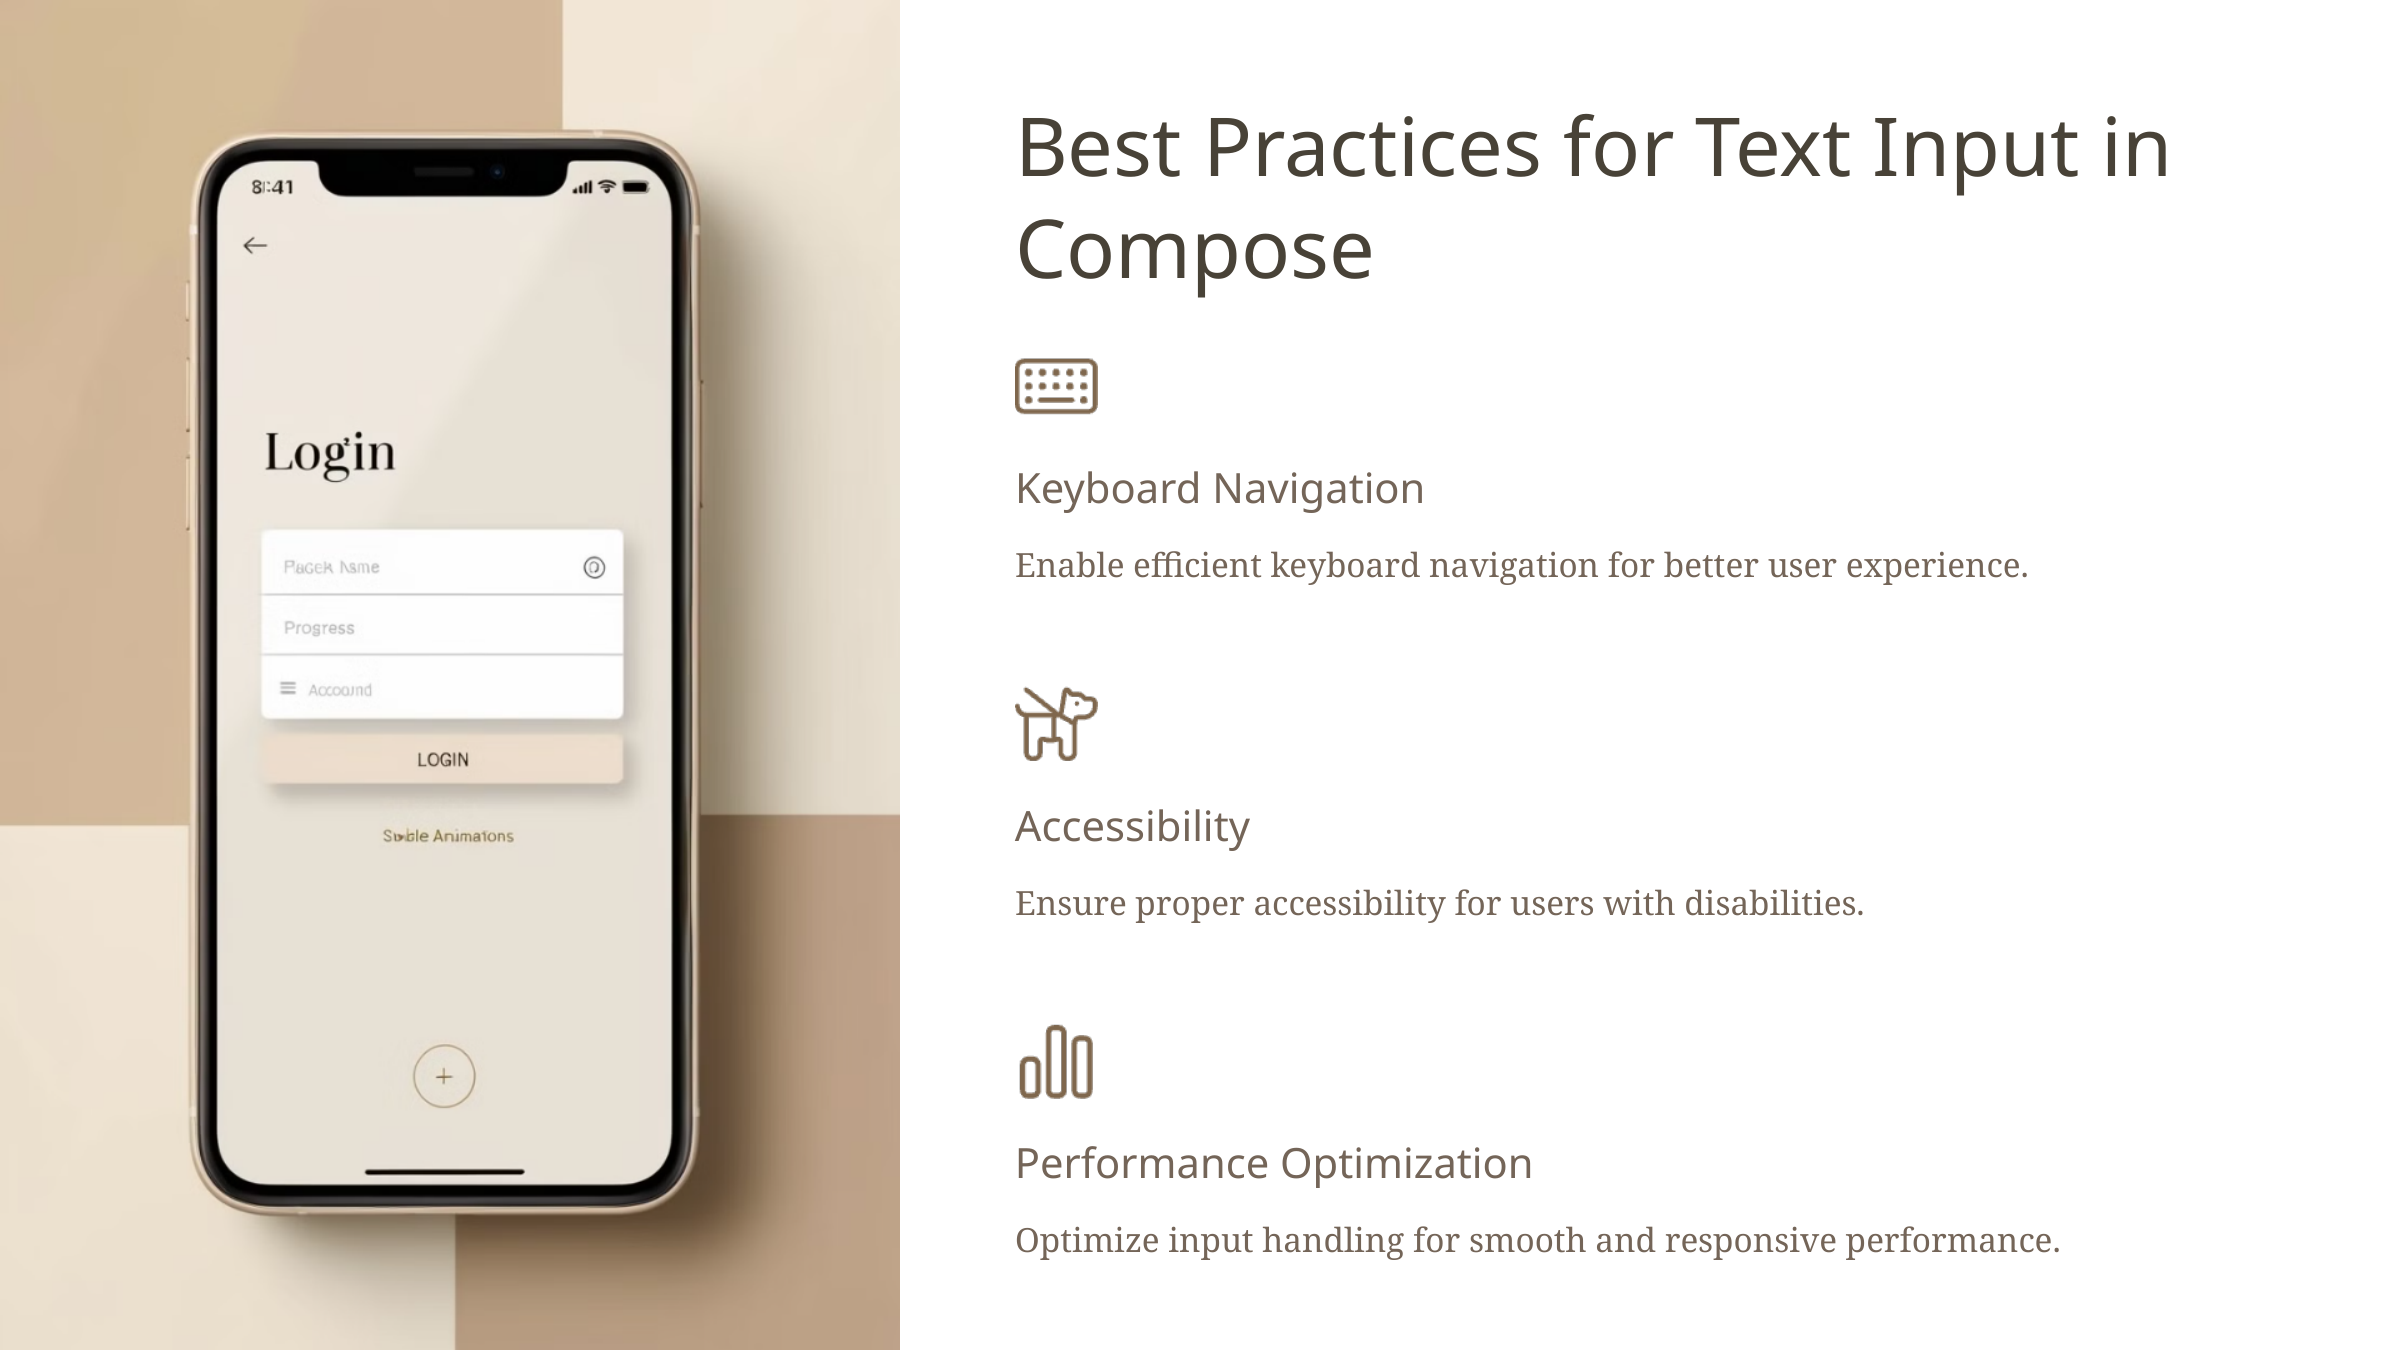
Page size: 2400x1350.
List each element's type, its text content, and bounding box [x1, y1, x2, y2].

text_box Enable efficient keyboard navigation for better user experience. [1015, 531, 2285, 585]
text_box Performance Optimization [1015, 1136, 1558, 1188]
text_box Best Practices for Text Input in Compose [1015, 90, 2285, 297]
picture [1014, 345, 1098, 429]
text_box Optimize input handling for smooth and responsive performance. [1015, 1207, 2285, 1260]
picture [0, 0, 901, 1350]
text_box Keyboard Navigation [1015, 460, 1444, 513]
picture [1014, 1020, 1098, 1104]
text_box Accessibility [1015, 798, 1427, 850]
picture [1014, 683, 1098, 766]
text_box Ensure proper accessibility for users with disabilities. [1015, 869, 2285, 923]
